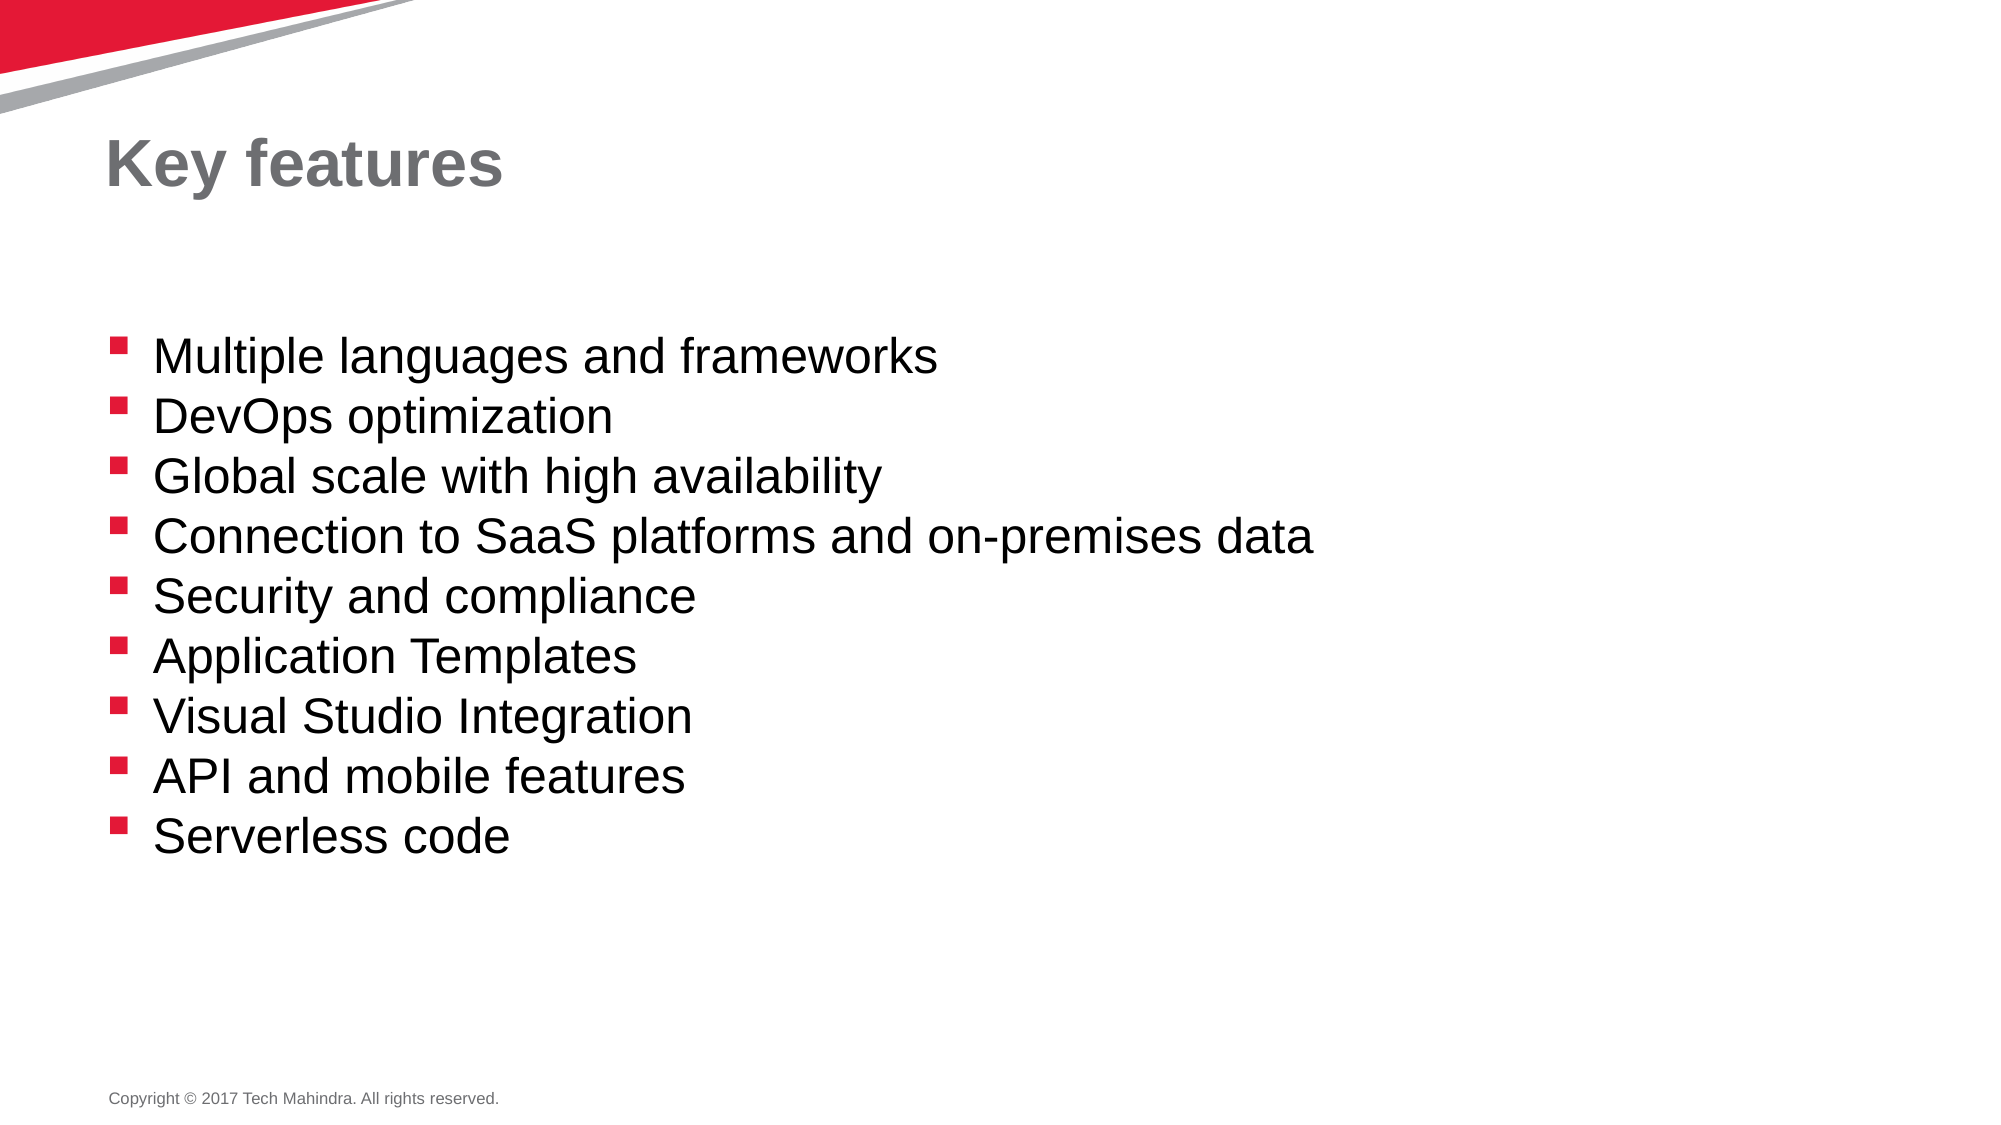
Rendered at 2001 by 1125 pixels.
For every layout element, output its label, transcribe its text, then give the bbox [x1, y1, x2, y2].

list Multiple languages and frameworks DevOps optimization Global scale with high availability Connection to SaaS platforms and on-premises data Security and compliance Application Templates Visual Studio Integration API and mobile features Serverless code [104, 323, 1905, 627]
picture [0, 0, 418, 114]
title Key features [104, 119, 1905, 201]
